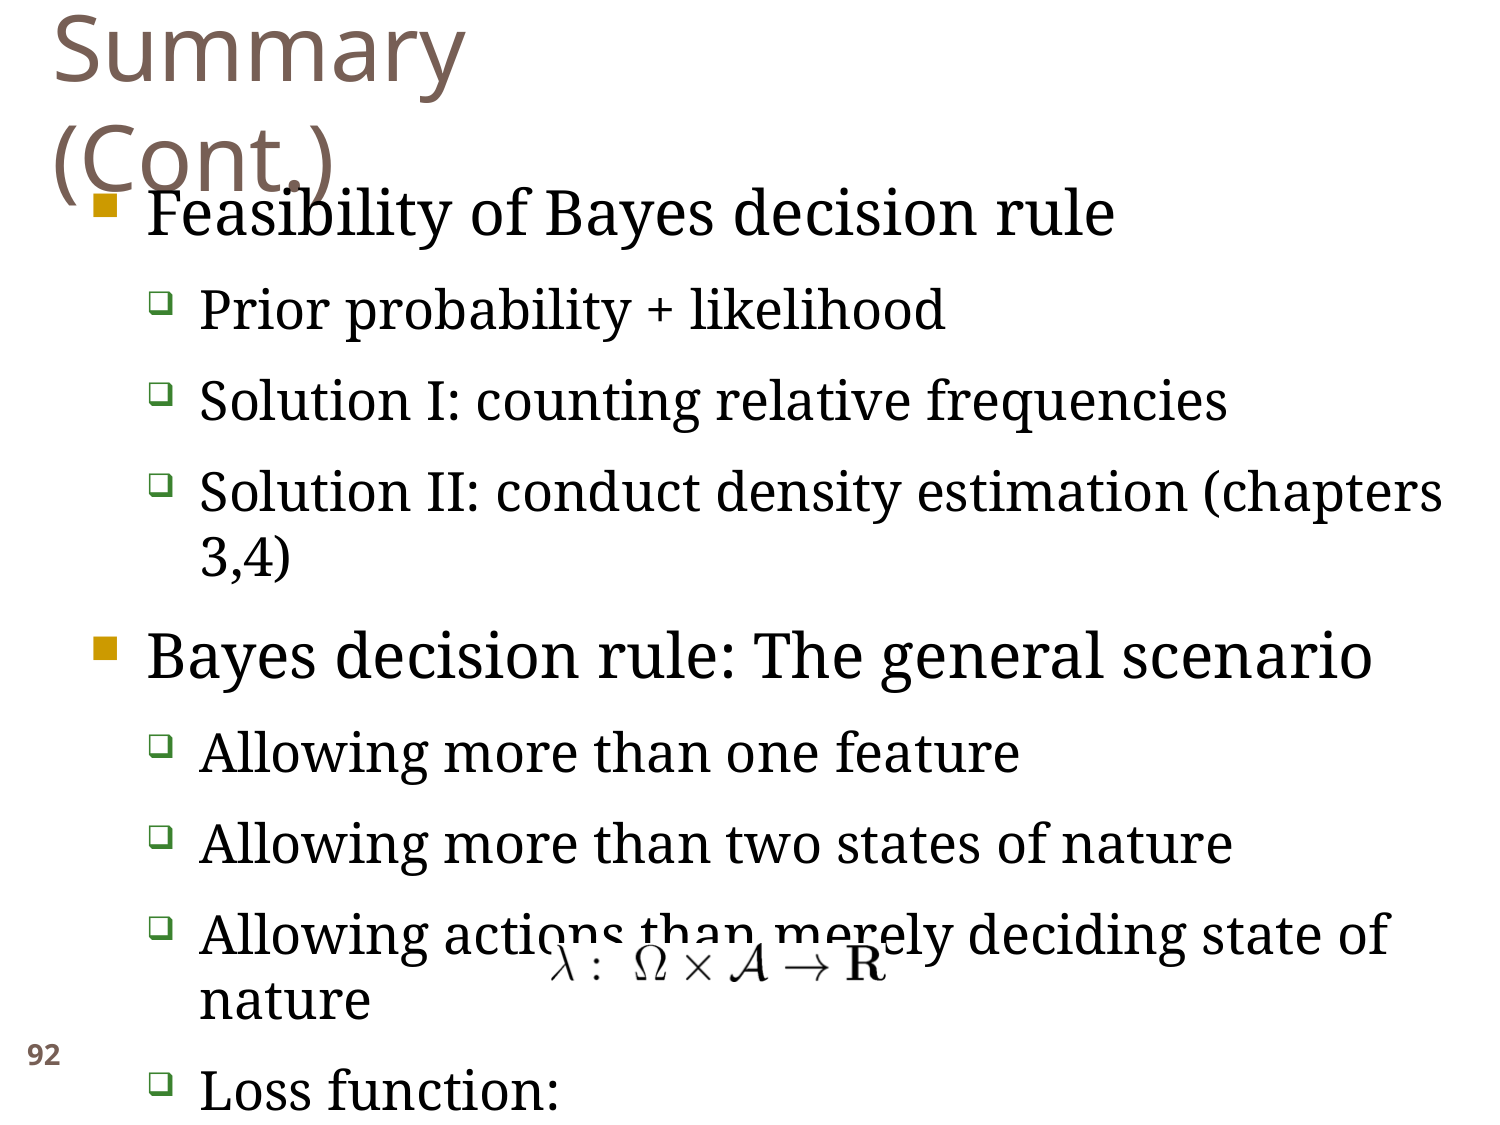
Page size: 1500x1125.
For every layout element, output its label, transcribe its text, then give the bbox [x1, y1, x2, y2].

slide_number 92 [0, 1025, 88, 1088]
title Summary (Cont.) [50, 0, 750, 210]
text_box Feasibility of Bayes decision rule Prior probability + likelihood Solution I: counting relative frequencies Solution II: conduct density estimation (chapters 3,4) Bayes decision rule: The general scenario Allowing more than one feature Allowing more than two states of nature Allowing actions than merely deciding state of nature Loss function: [87, 139, 1459, 1122]
text_box [551, 943, 886, 982]
